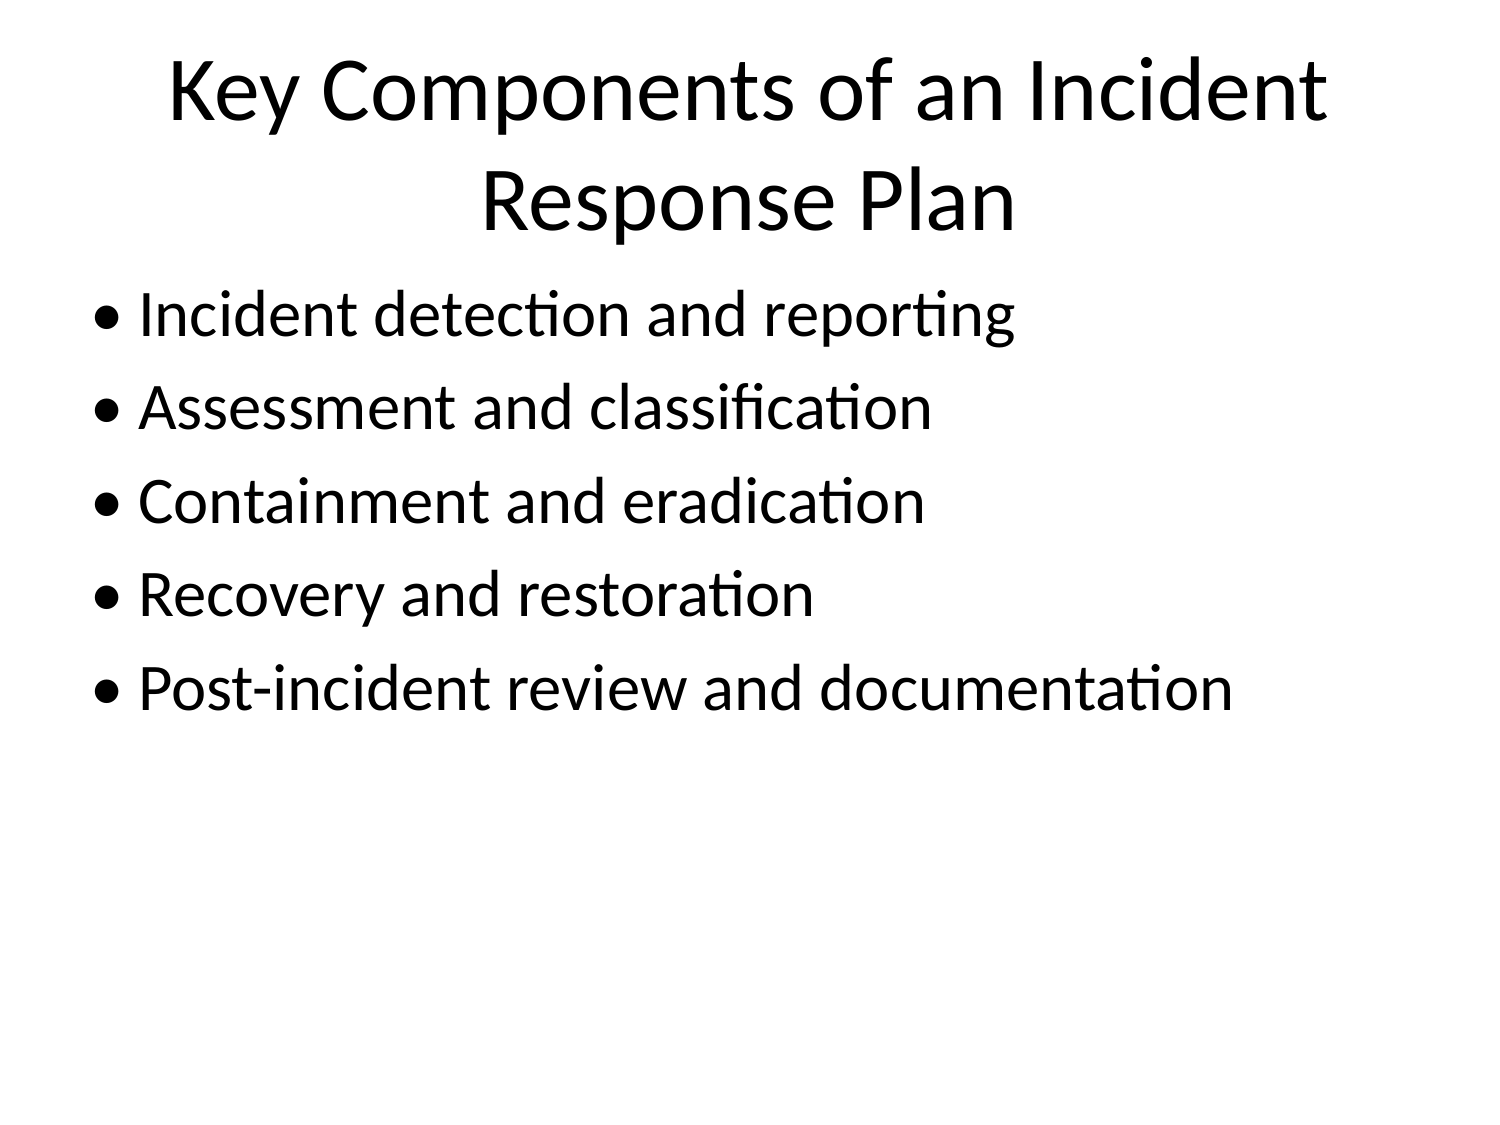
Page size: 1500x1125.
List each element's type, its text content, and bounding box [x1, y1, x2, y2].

list • Incident detection and reporting • Assessment and classification • Containment and eradication • Recovery and restoration • Post-incident review and documentation [75, 262, 1425, 1005]
title Key Components of an Incident Response Plan [75, 45, 1425, 233]
